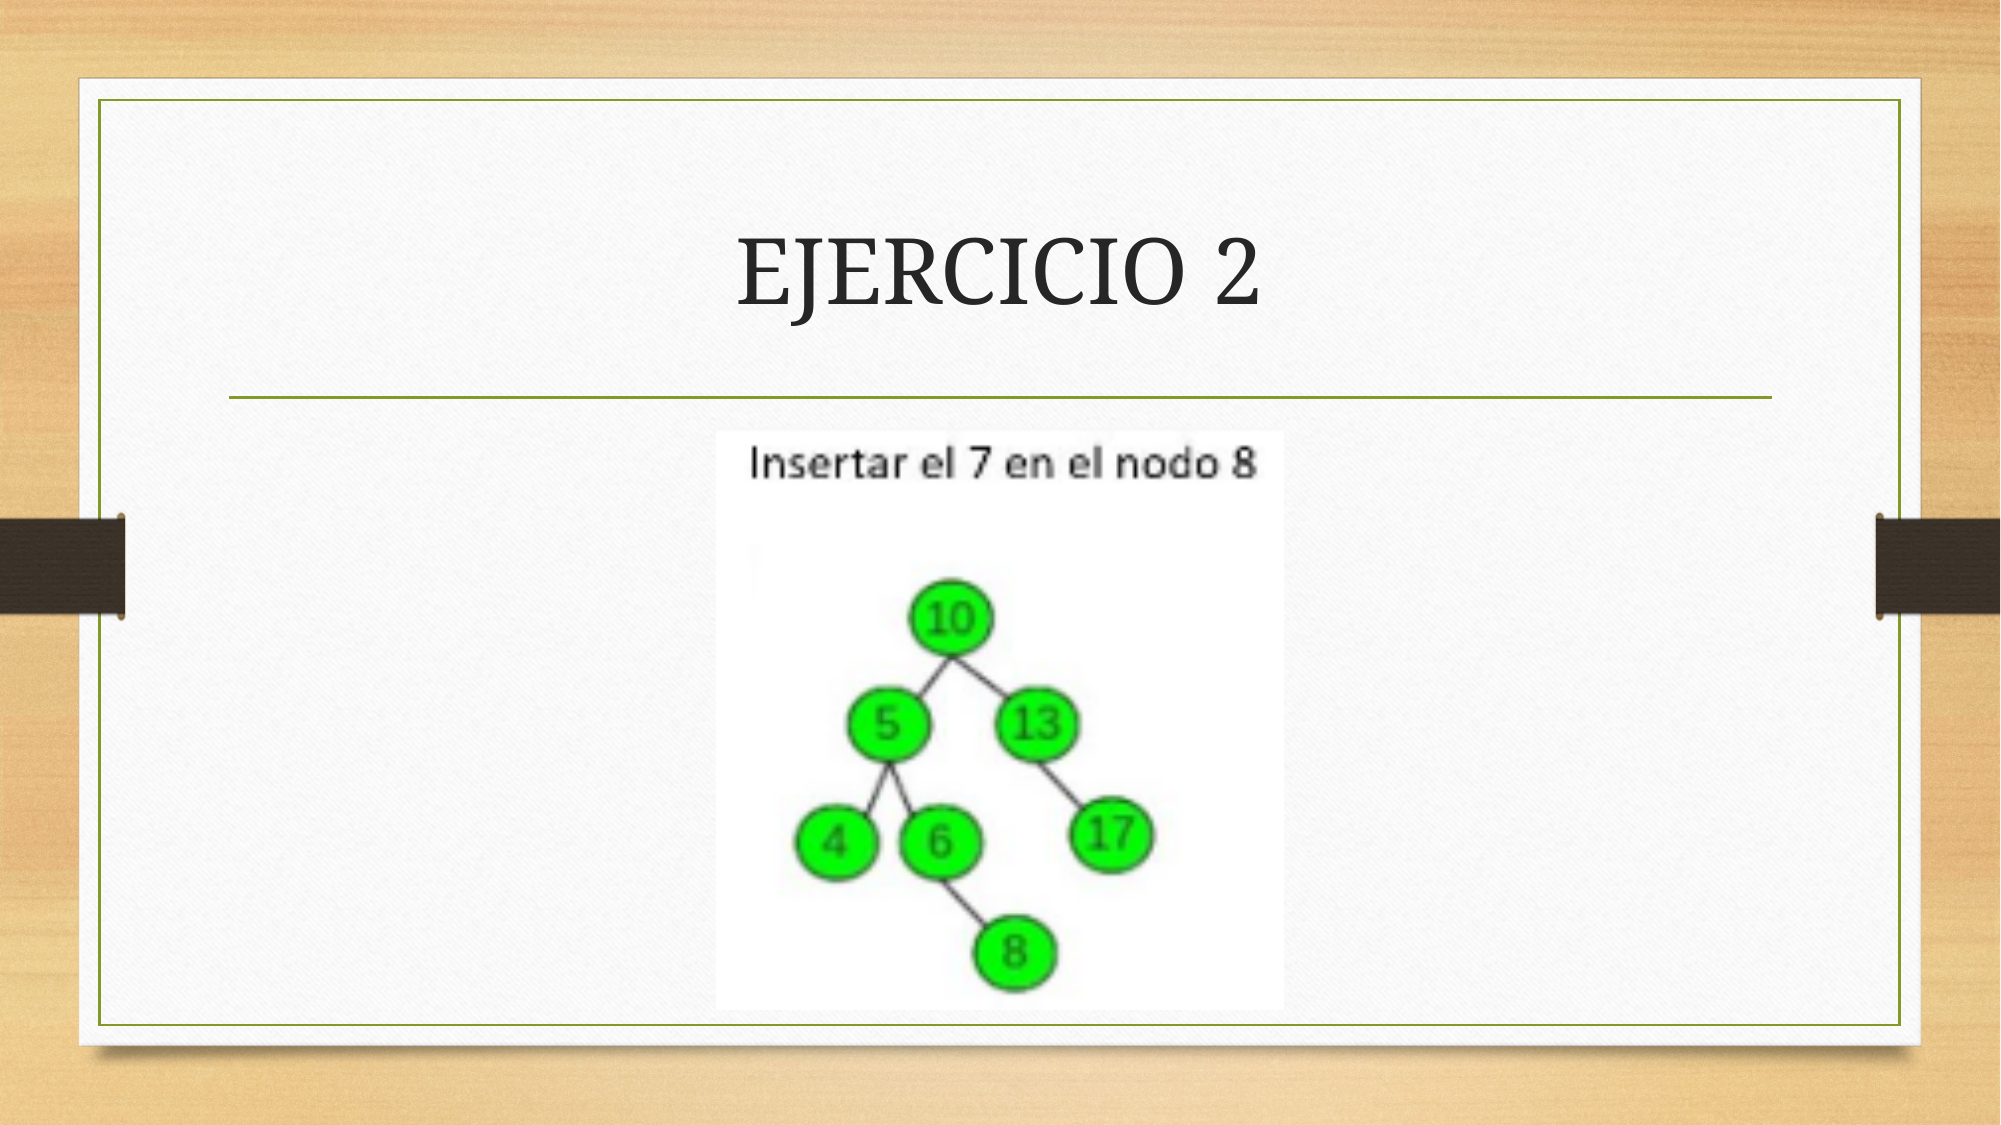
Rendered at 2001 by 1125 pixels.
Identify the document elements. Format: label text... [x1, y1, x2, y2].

title EJERCICIO 2 [212, 161, 1788, 375]
picture [0, 0, 2001, 1125]
